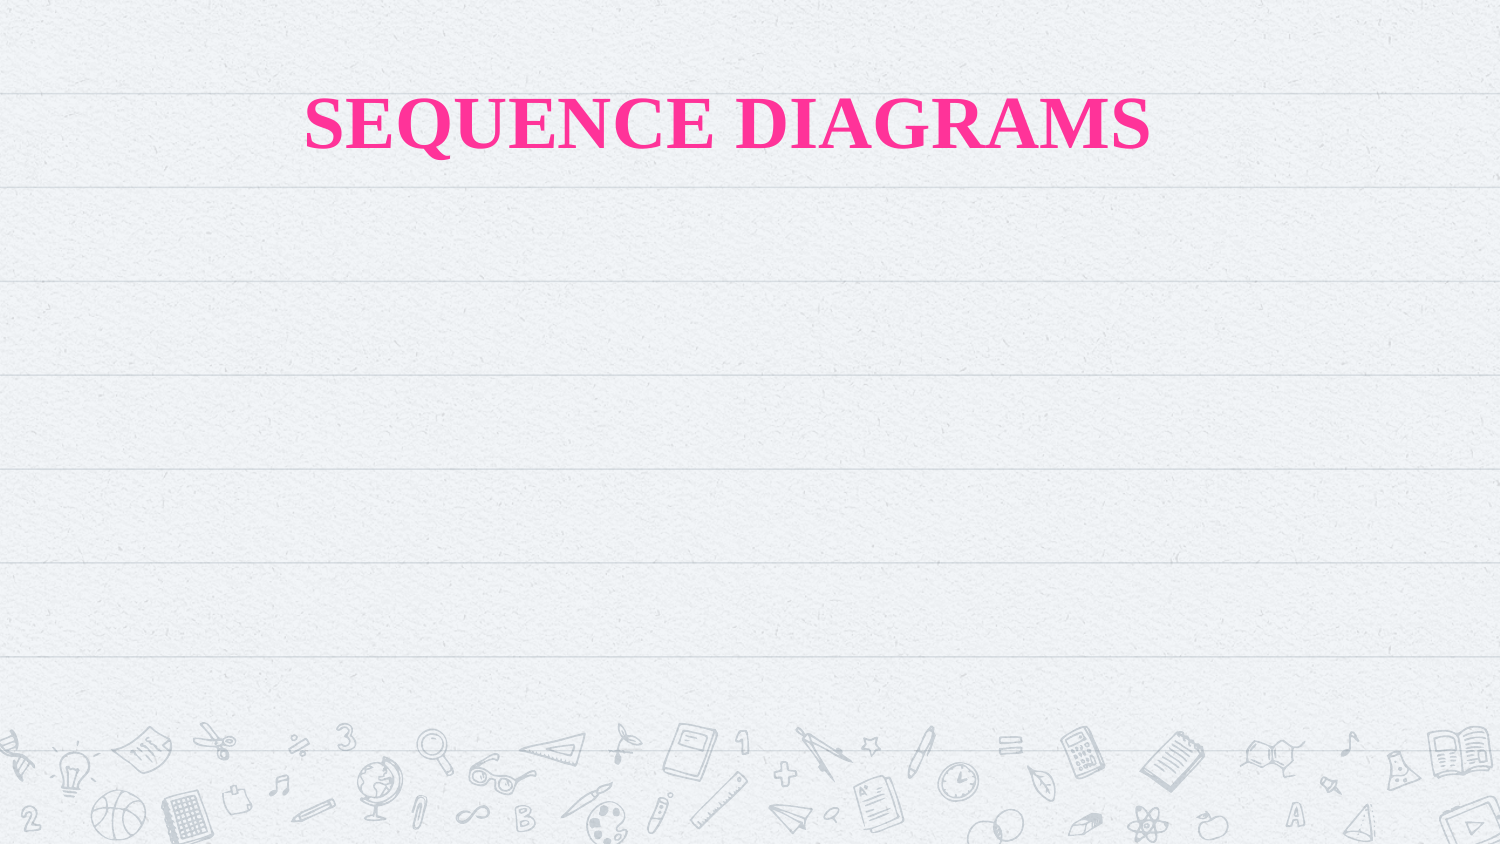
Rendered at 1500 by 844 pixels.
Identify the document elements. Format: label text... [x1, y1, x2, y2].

text_box SEQUENCE DIAGRAMS [146, 74, 1310, 166]
picture [0, 0, 1500, 844]
